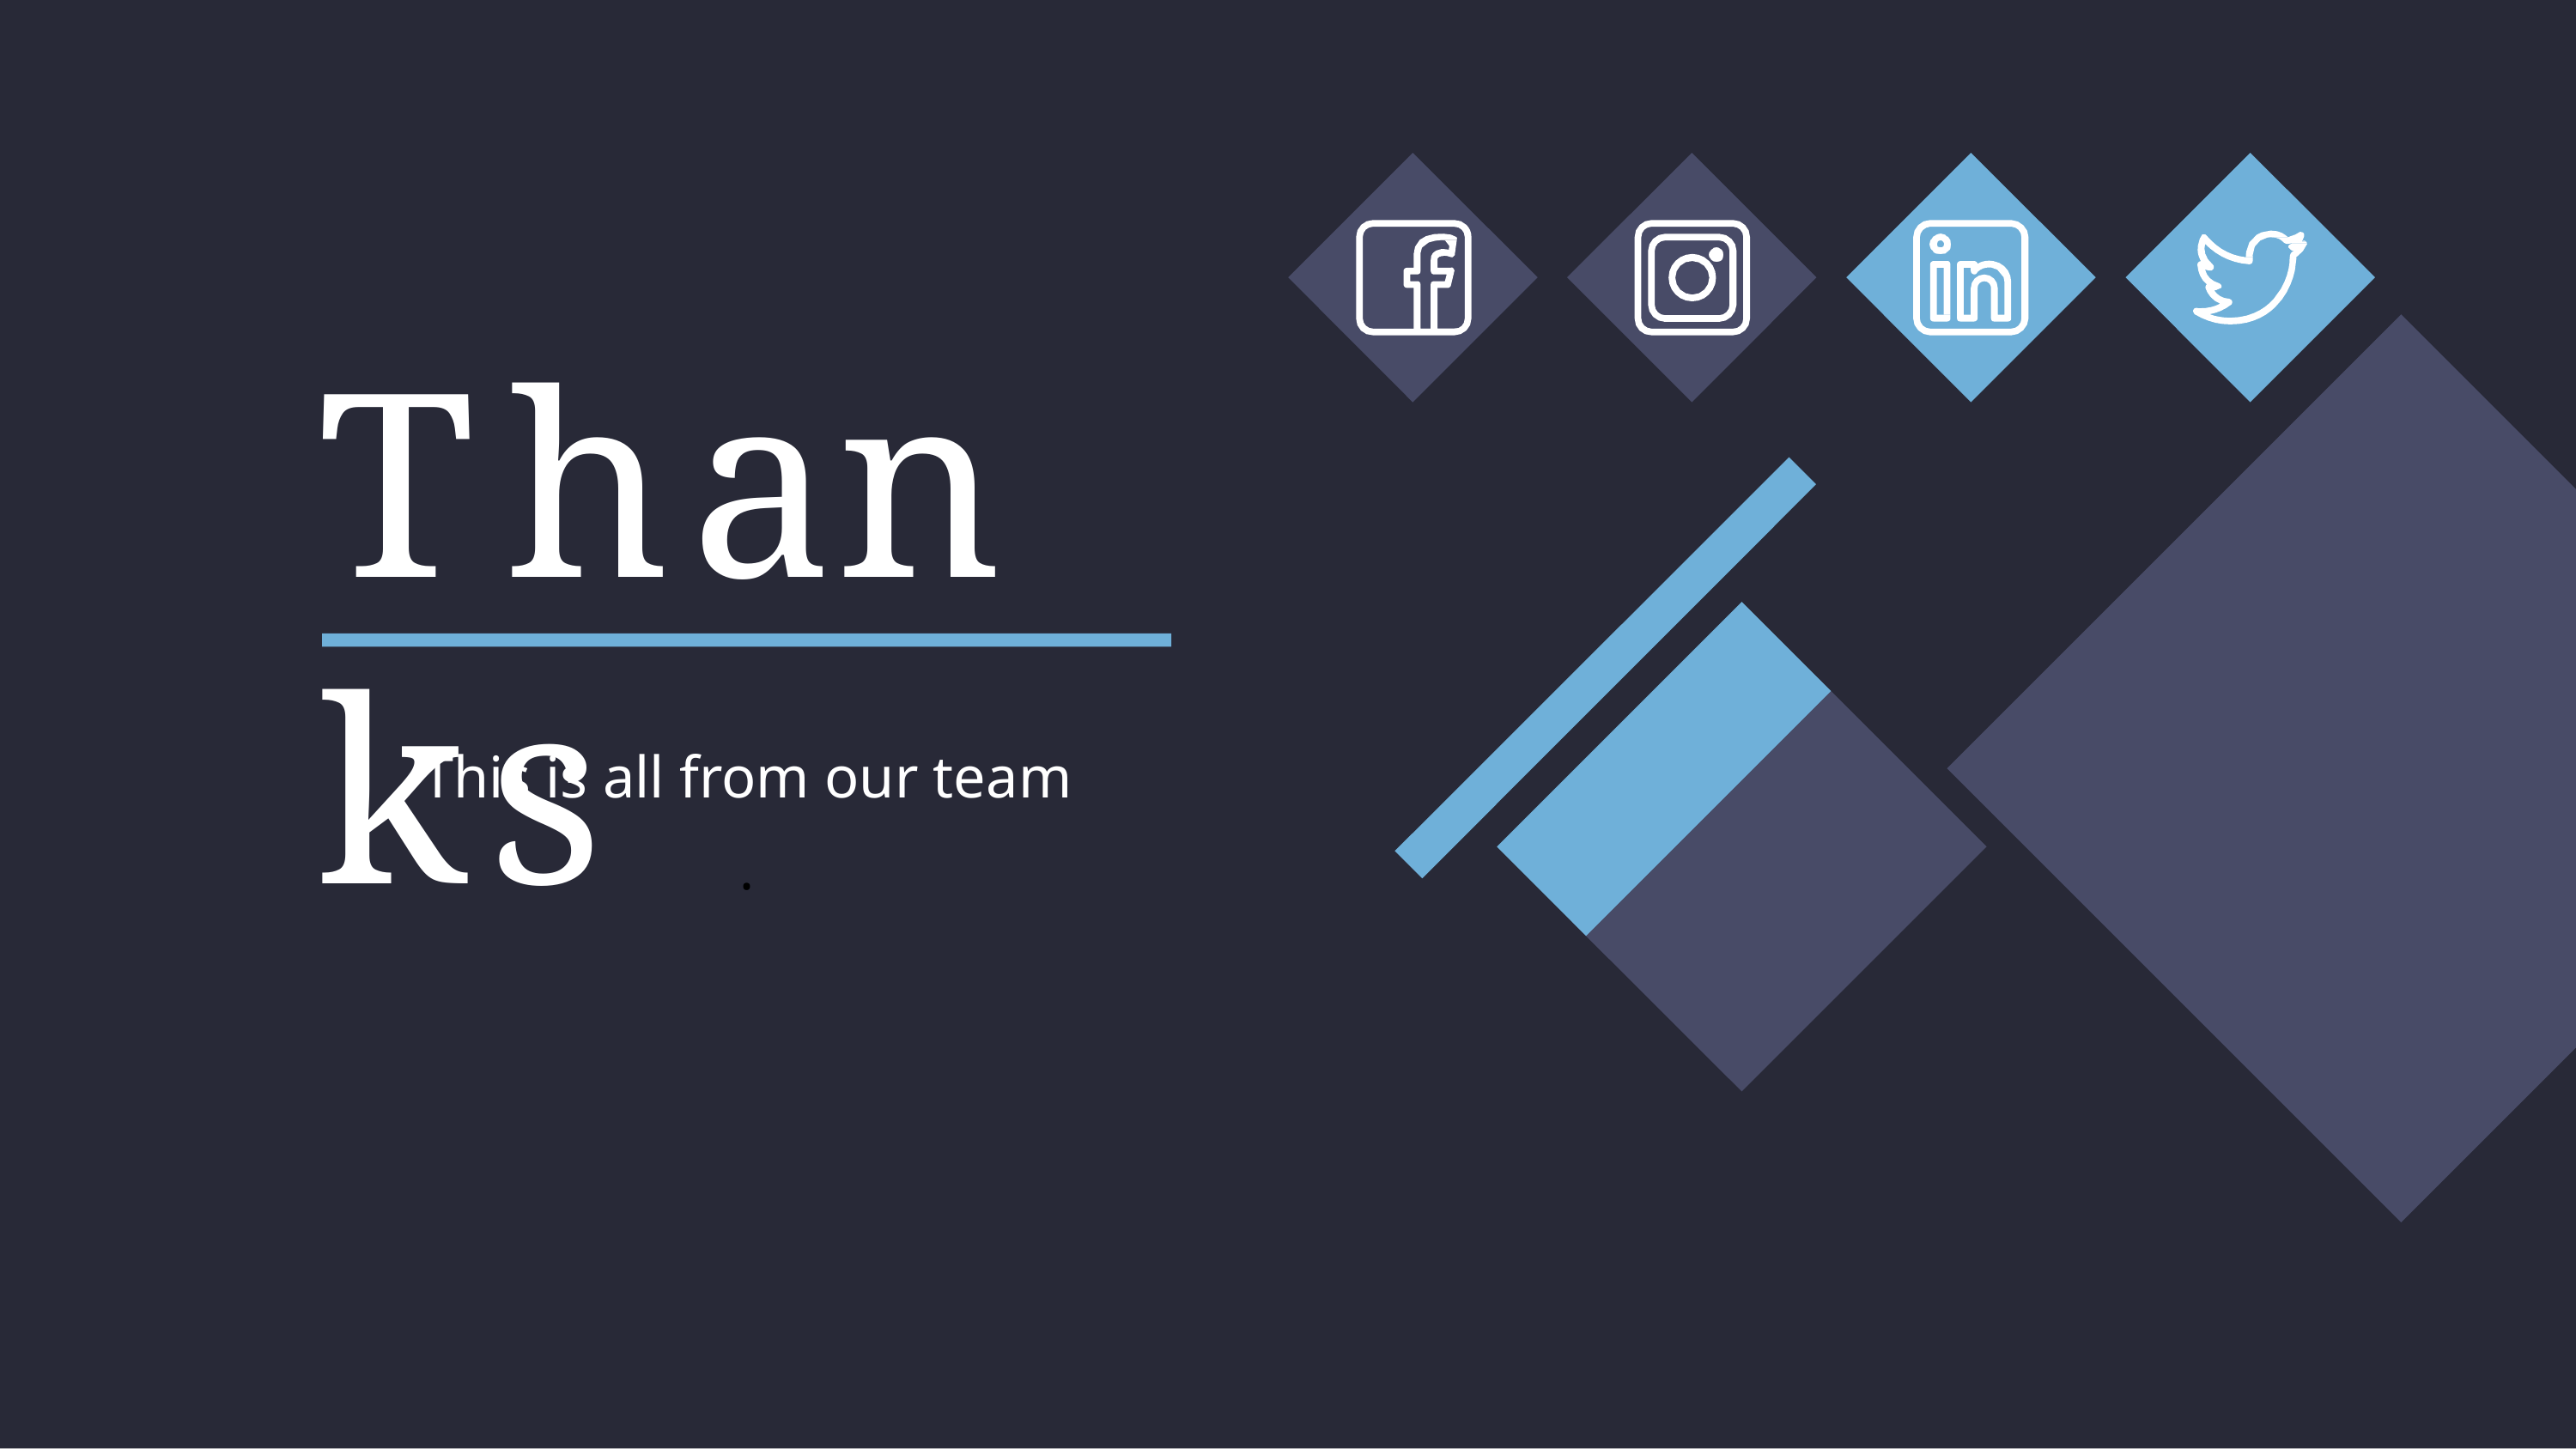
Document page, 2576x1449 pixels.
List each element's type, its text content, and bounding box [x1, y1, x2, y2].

text_box [322, 633, 1172, 647]
text_box This is all from our team . [418, 698, 1075, 901]
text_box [1287, 152, 2576, 1223]
title Thanks [316, 318, 1169, 936]
